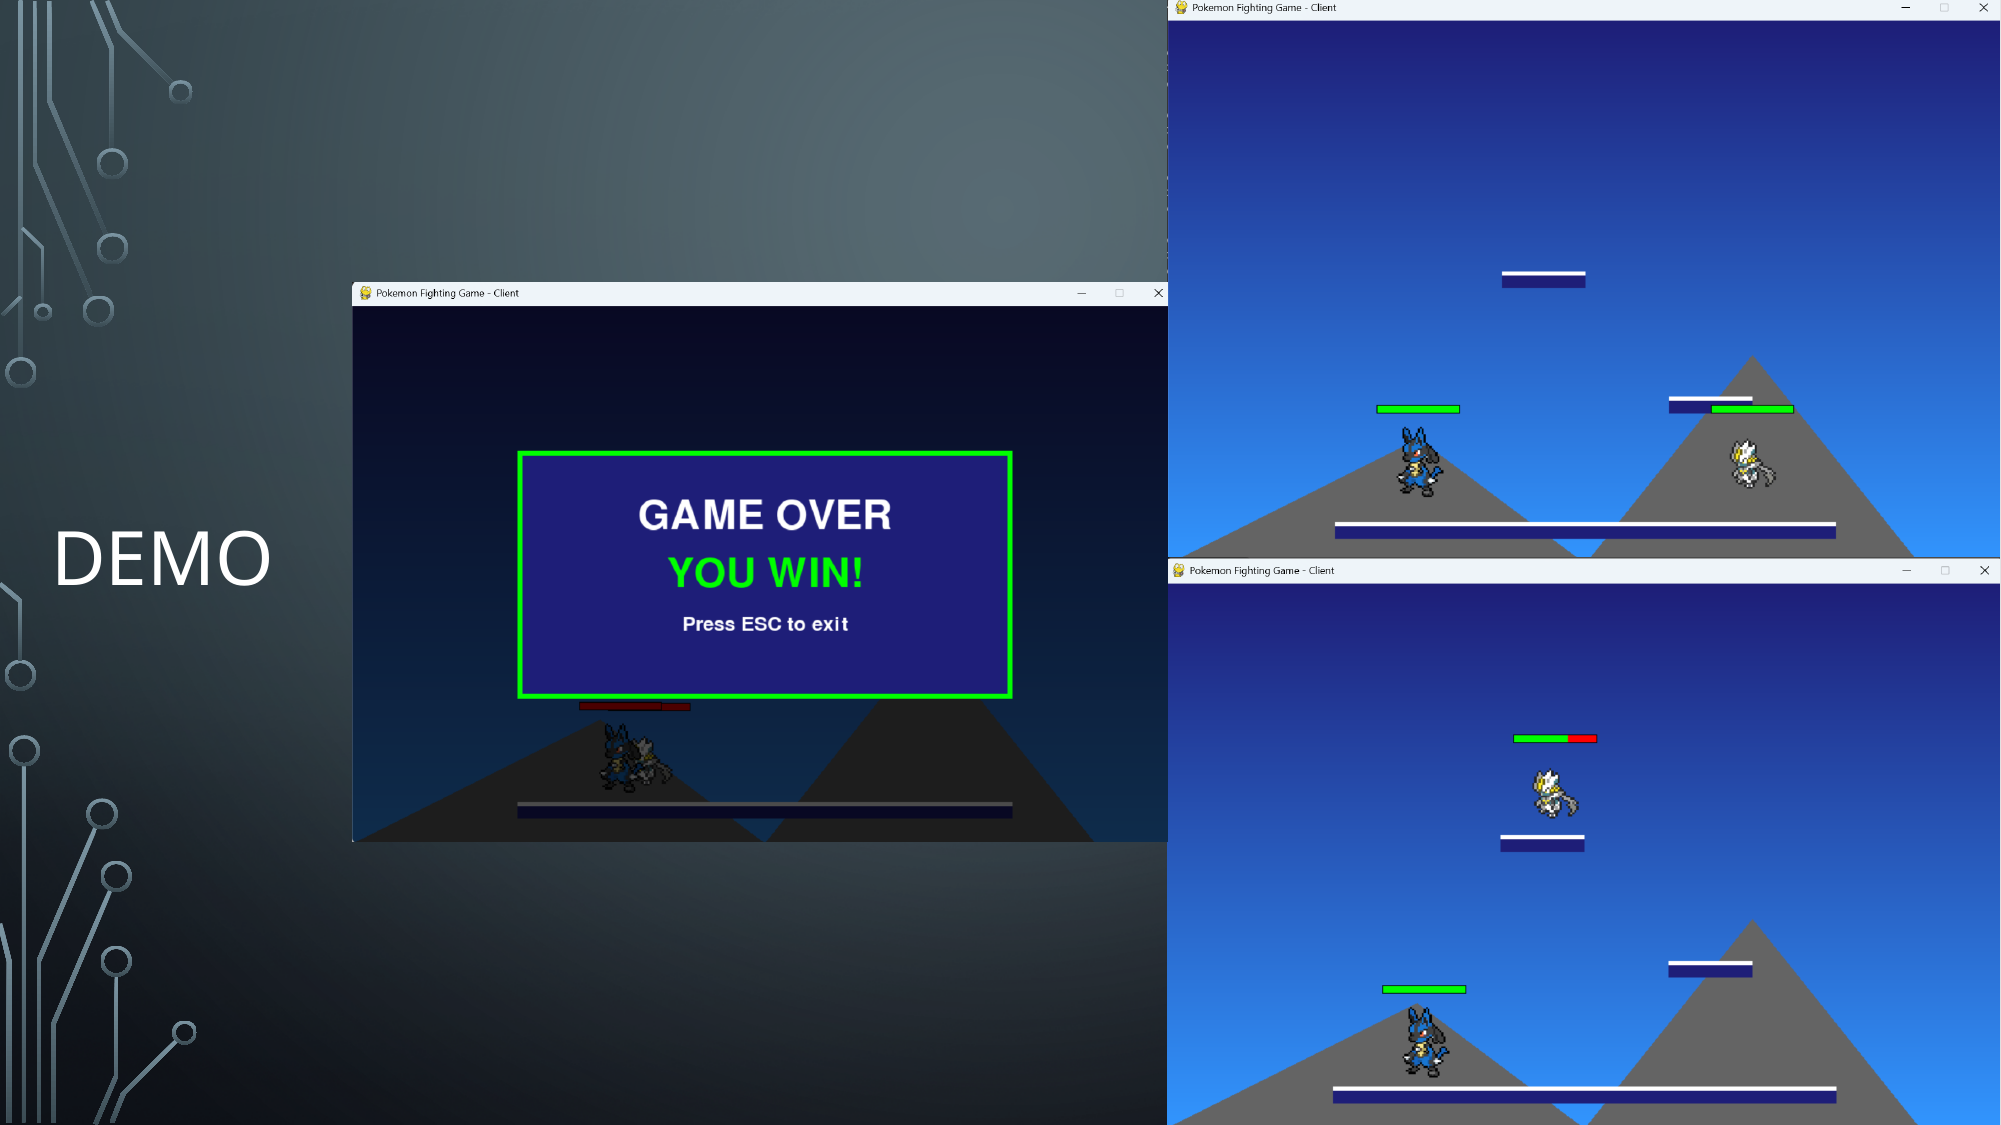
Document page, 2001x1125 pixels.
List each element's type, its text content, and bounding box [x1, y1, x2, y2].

picture [351, 0, 2000, 1125]
text_box Demo [36, 513, 293, 612]
